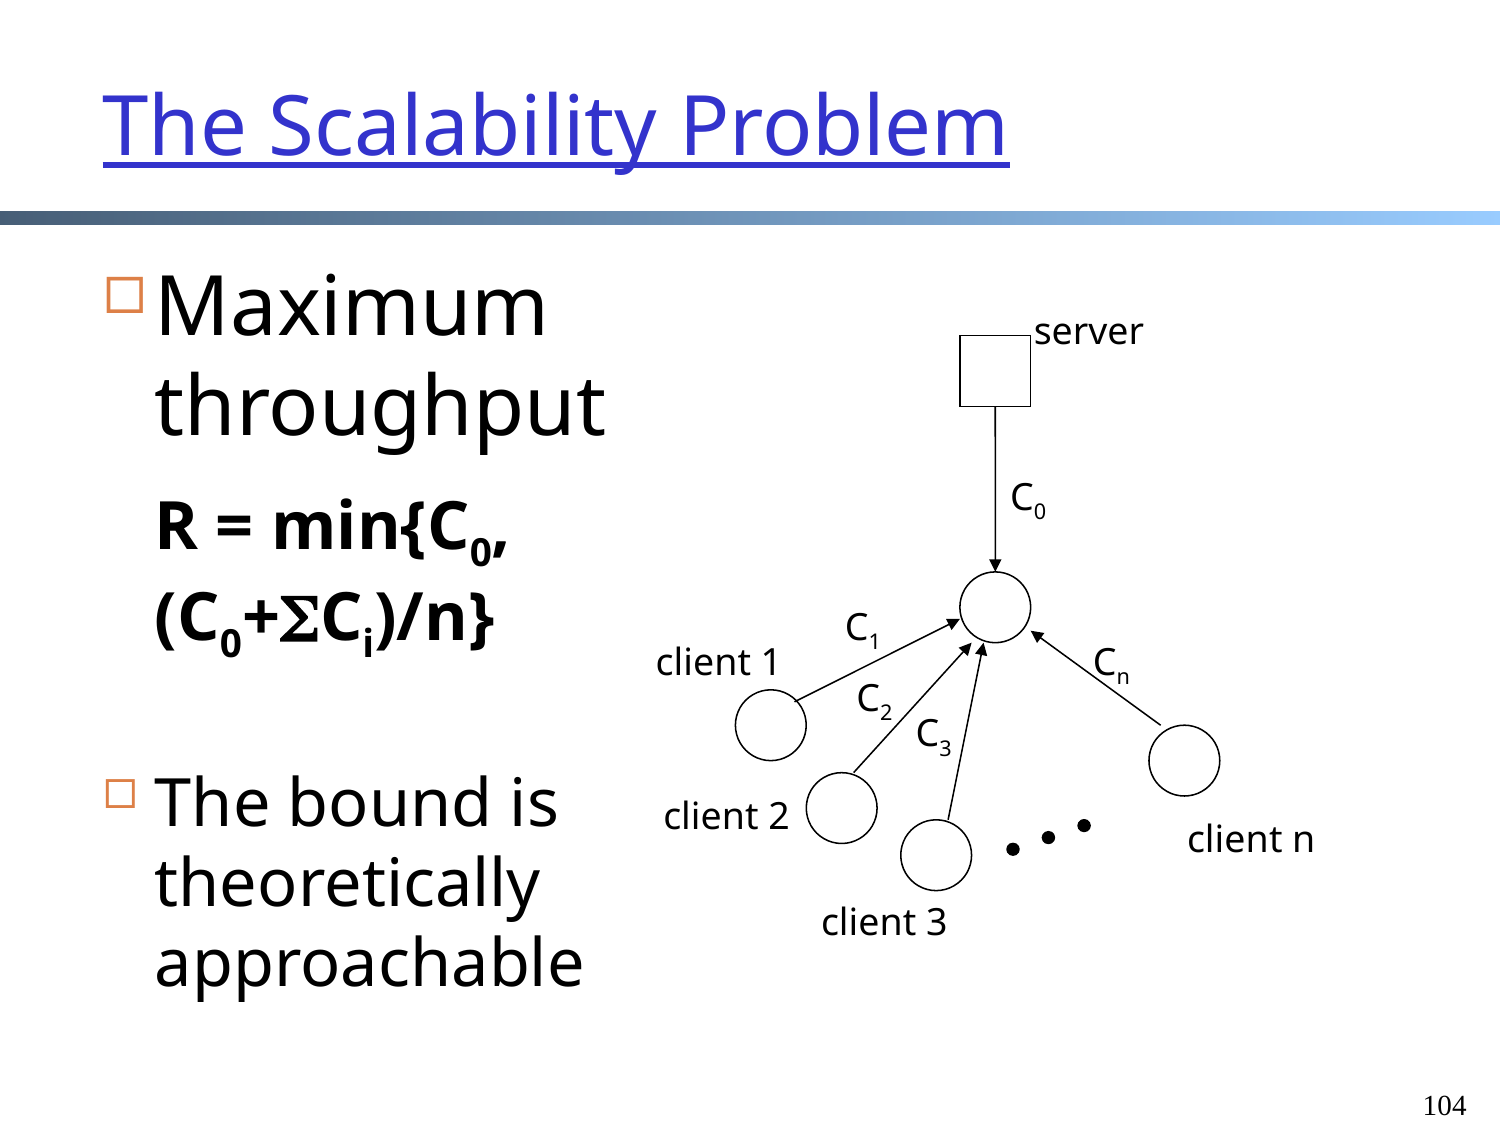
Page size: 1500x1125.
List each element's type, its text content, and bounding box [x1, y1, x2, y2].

text_box [1424, 212, 1428, 224]
title The Scalability Problem [87, 28, 1363, 216]
slide_number 104 [1406, 1078, 1482, 1125]
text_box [640, 299, 1338, 951]
list Maximum throughput R = min{C0, (C0+Ci)/n} The bound is theoretically approachable [87, 244, 630, 1007]
